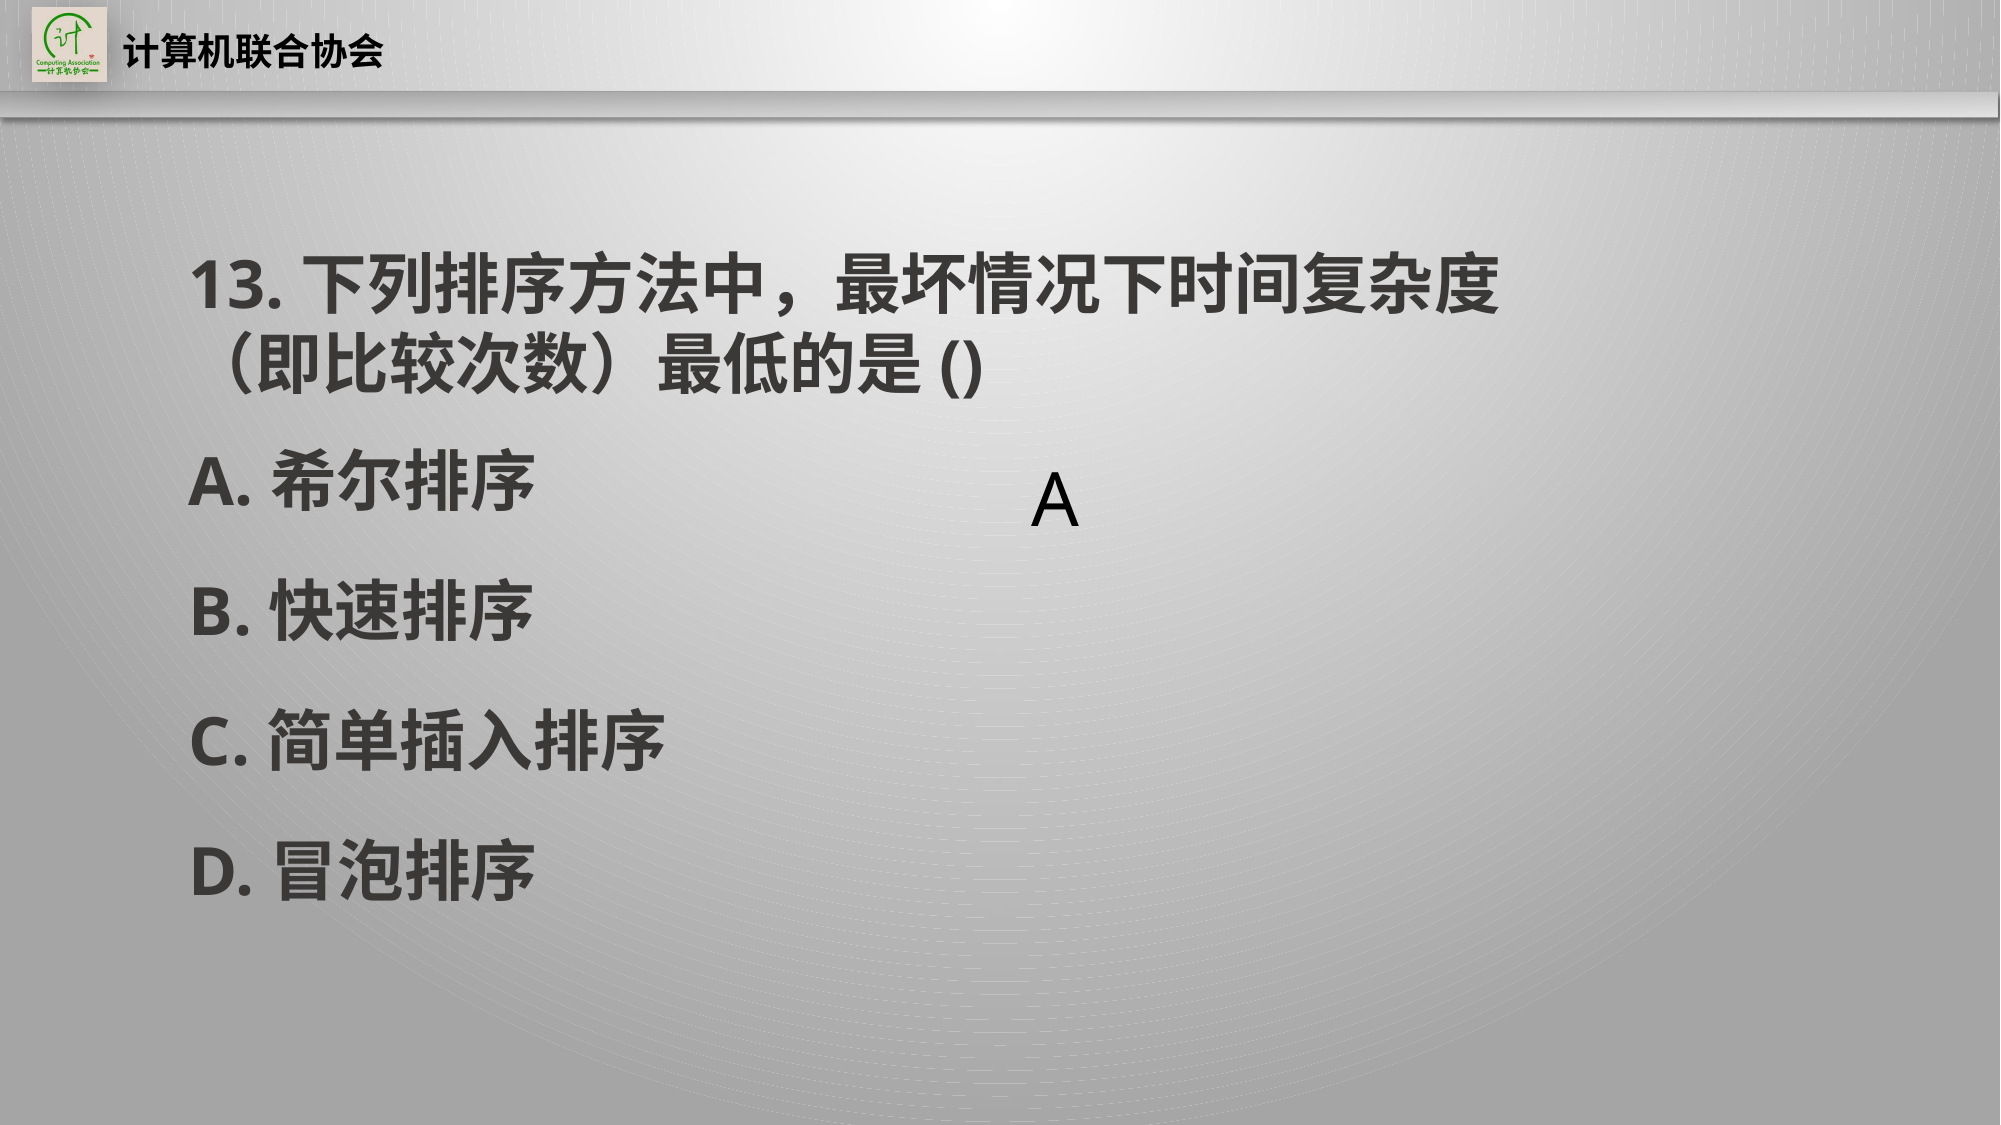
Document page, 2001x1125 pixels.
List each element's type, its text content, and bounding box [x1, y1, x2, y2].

text_box A [1016, 444, 1095, 549]
text_box A.希尔排序 B.快速排序 C.简单插入排序 D.冒泡排序 [174, 431, 1826, 916]
picture [32, 7, 107, 82]
text_box 13.下列排序方法中，最坏情况下时间复杂度（即比较次数）最低的是() [174, 234, 1534, 409]
picture [0, 87, 2001, 131]
